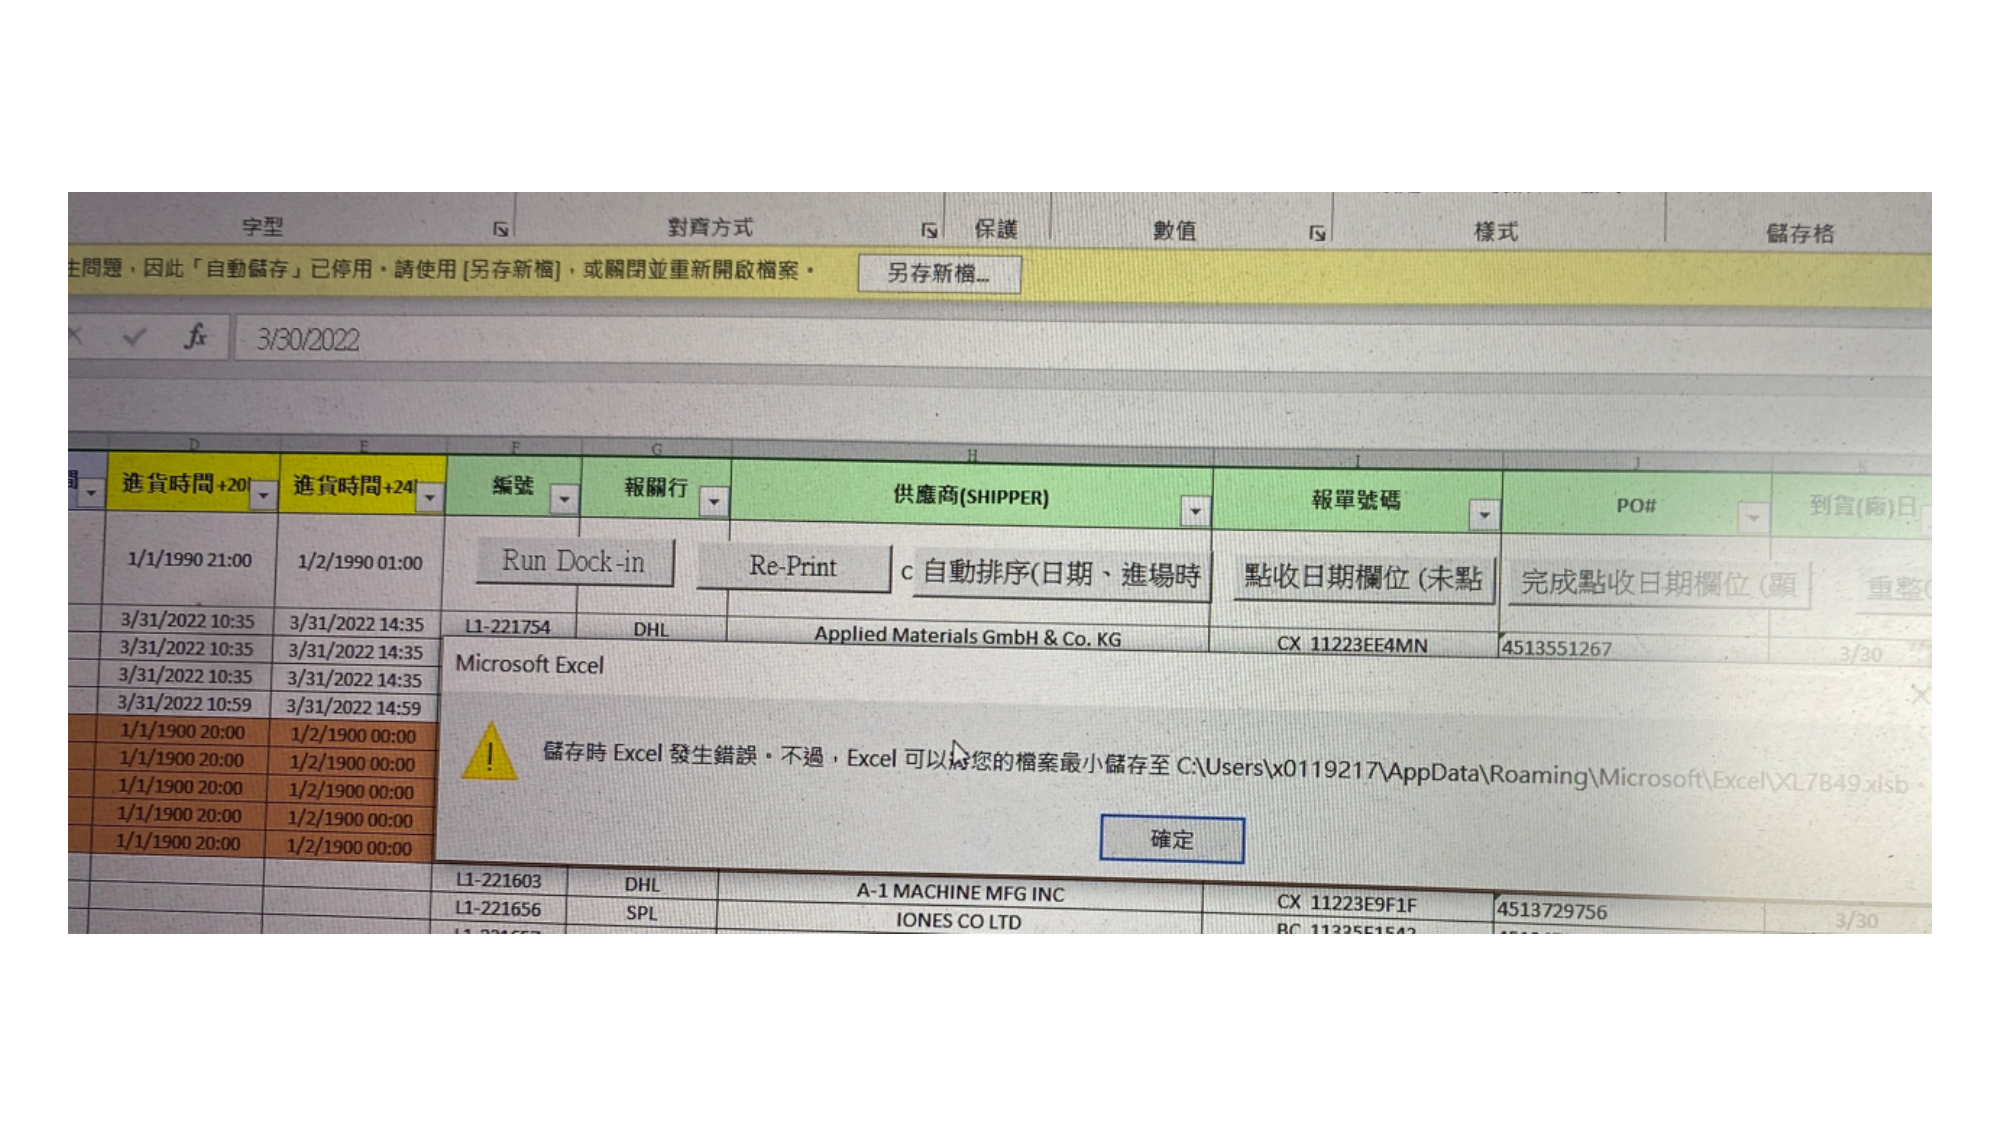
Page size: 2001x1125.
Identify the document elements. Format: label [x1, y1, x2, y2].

picture [68, 192, 1932, 934]
